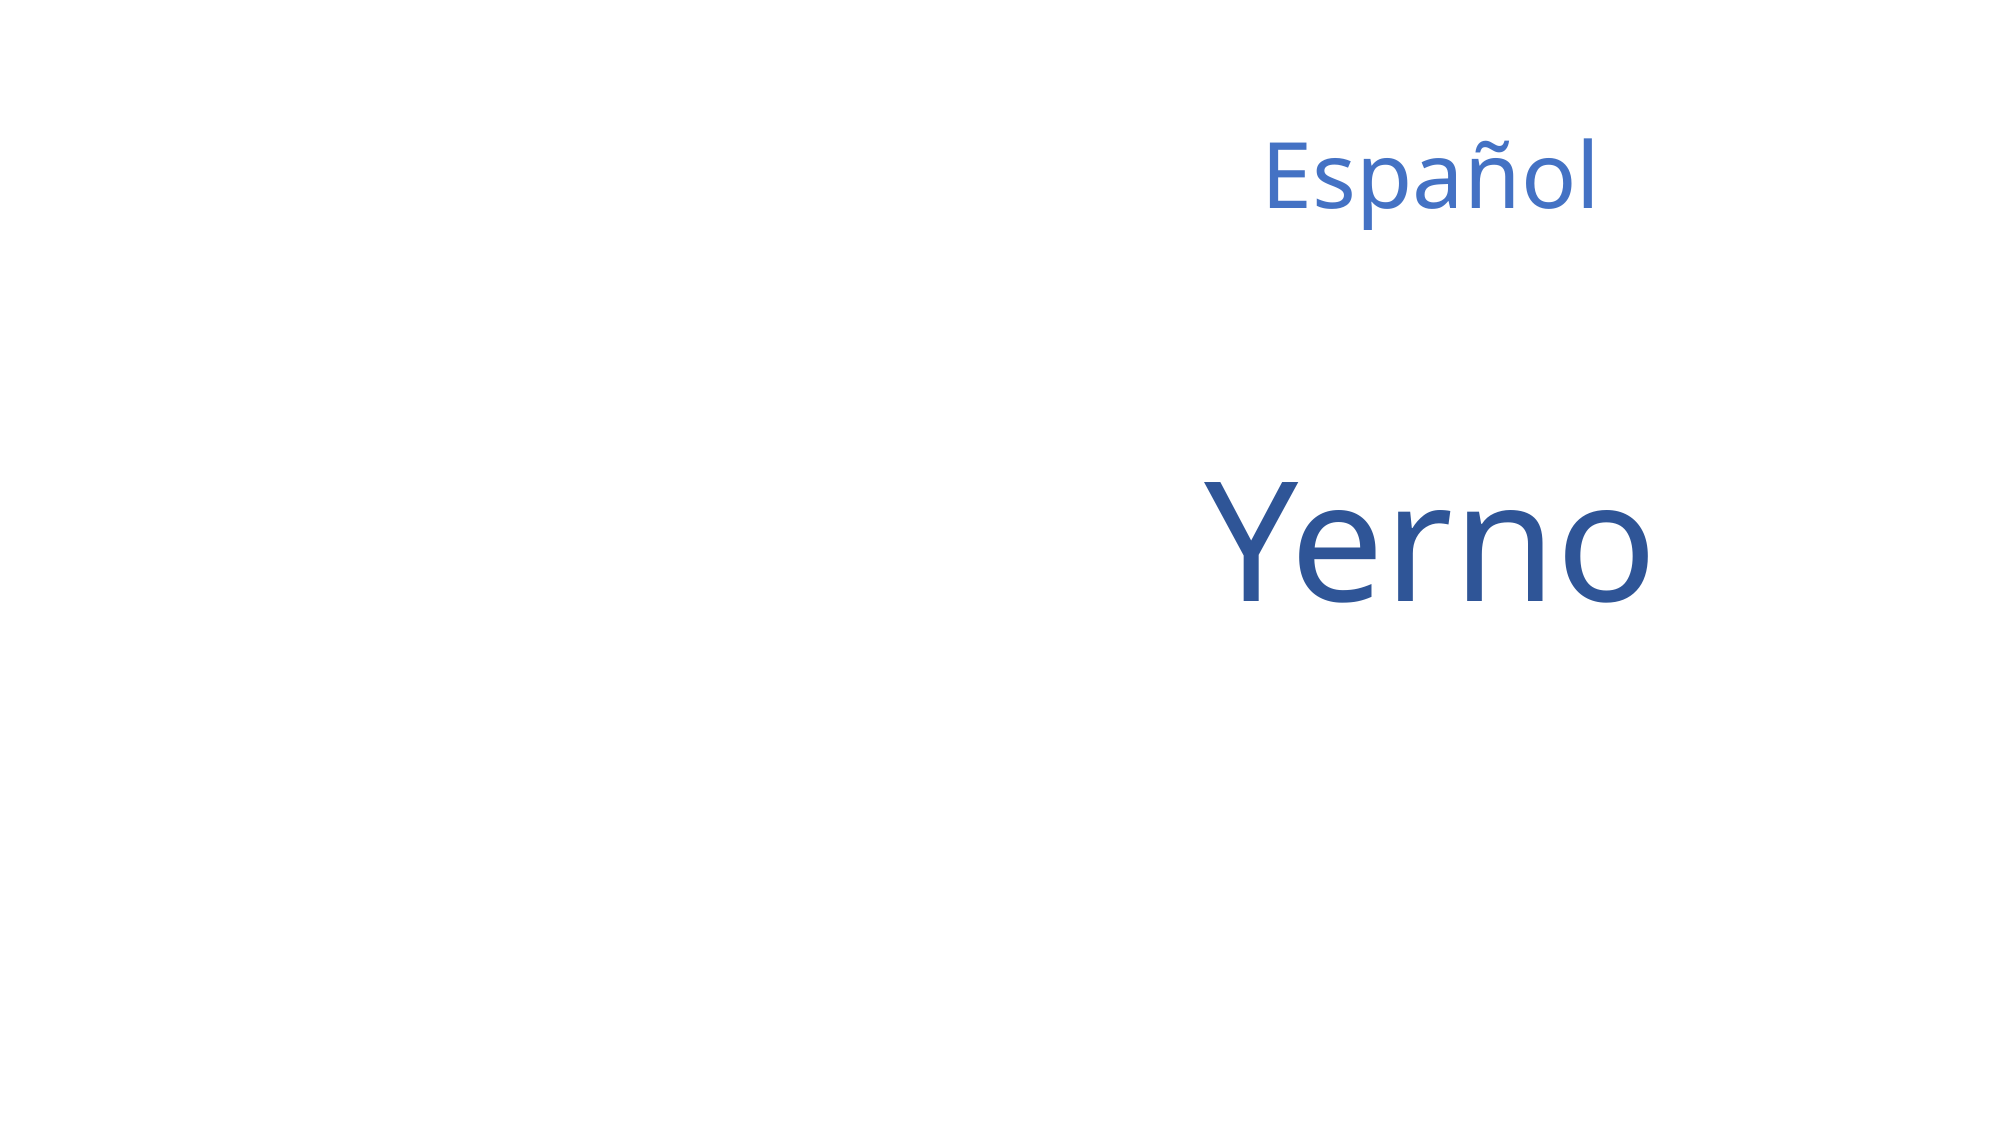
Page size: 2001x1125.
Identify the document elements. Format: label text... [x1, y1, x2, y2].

text_box Español [1196, 70, 1666, 288]
text_box Yerno [999, 449, 1863, 746]
